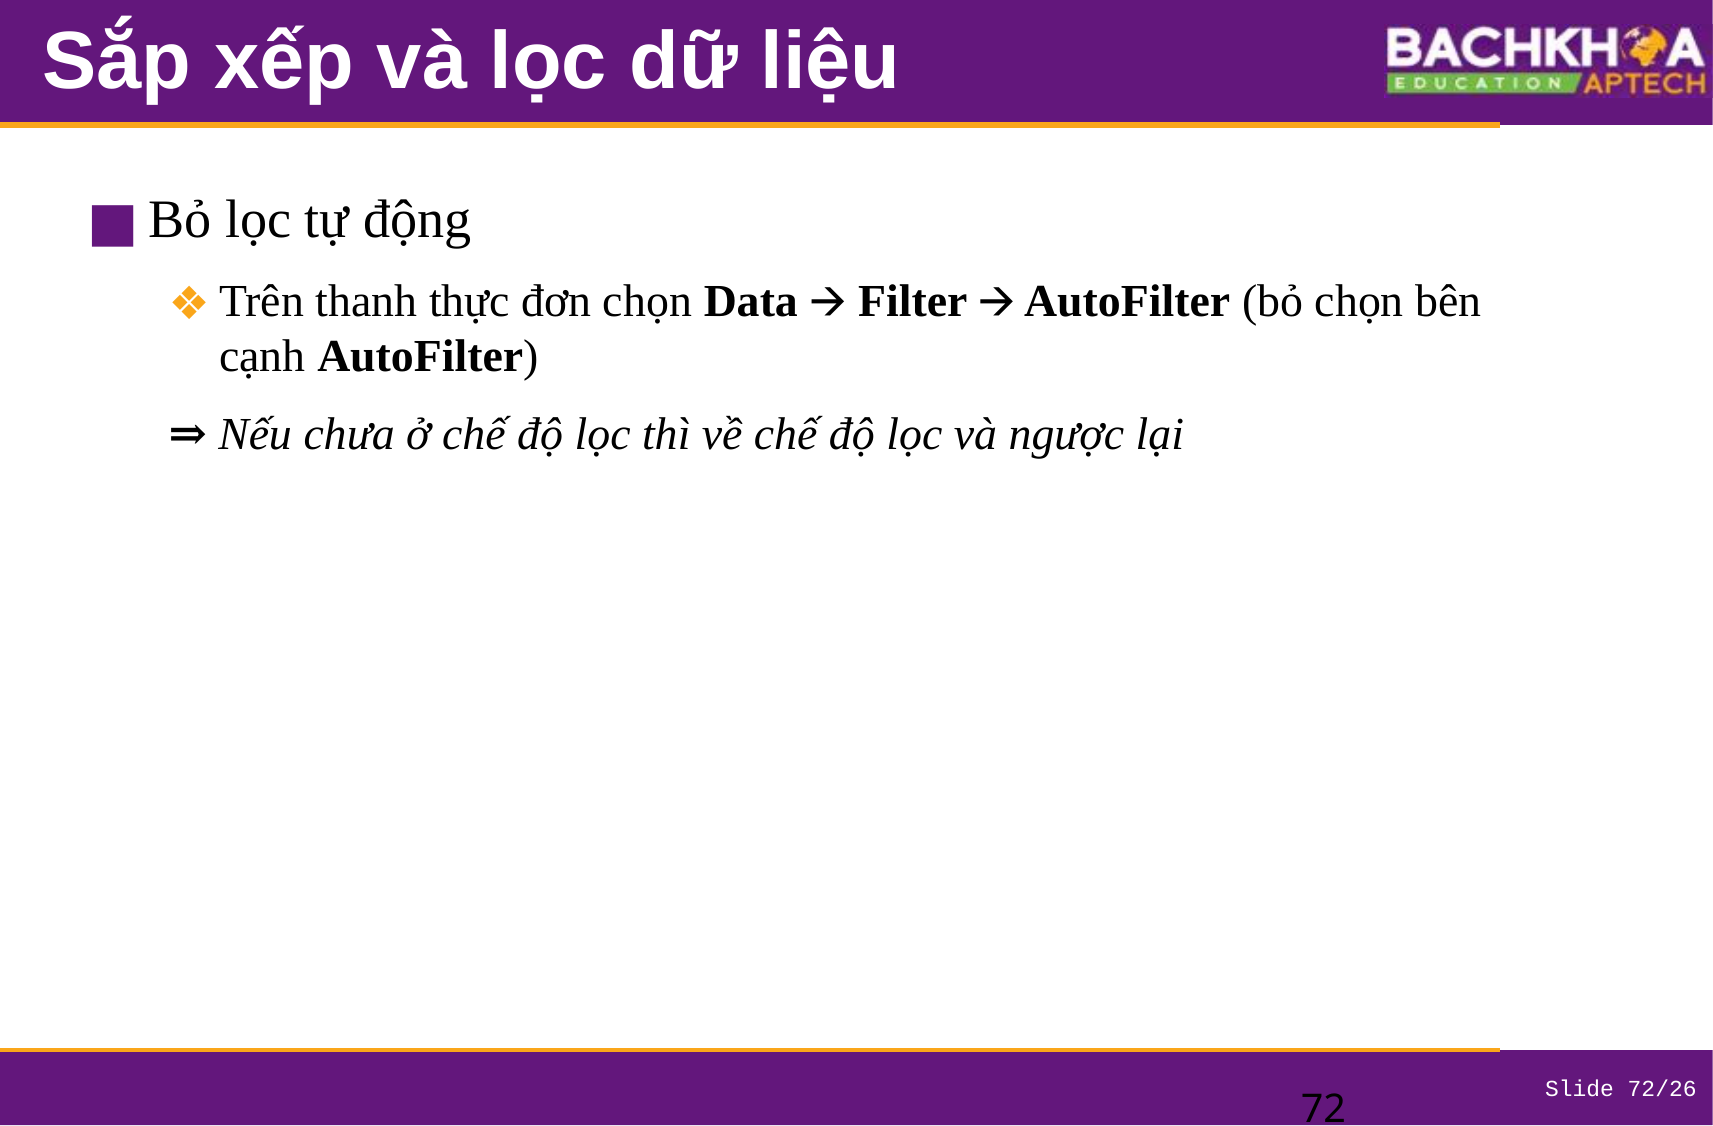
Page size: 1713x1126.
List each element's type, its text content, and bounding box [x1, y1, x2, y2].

list Bỏ lọc tự động Trên thanh thực đơn chọn Data 🡪 Filter 🡪 AutoFilter (bỏ chọn bên cạnh AutoFilter) ⇒ Nếu chưa ở chế độ lọc thì về chế độ lọc và ngược lại [71, 174, 1527, 988]
title Sắp xếp và lọc dữ liệu [42, 7, 1670, 125]
picture [1670, 24, 1713, 98]
text_box ‹#› [1284, 1075, 1685, 1126]
